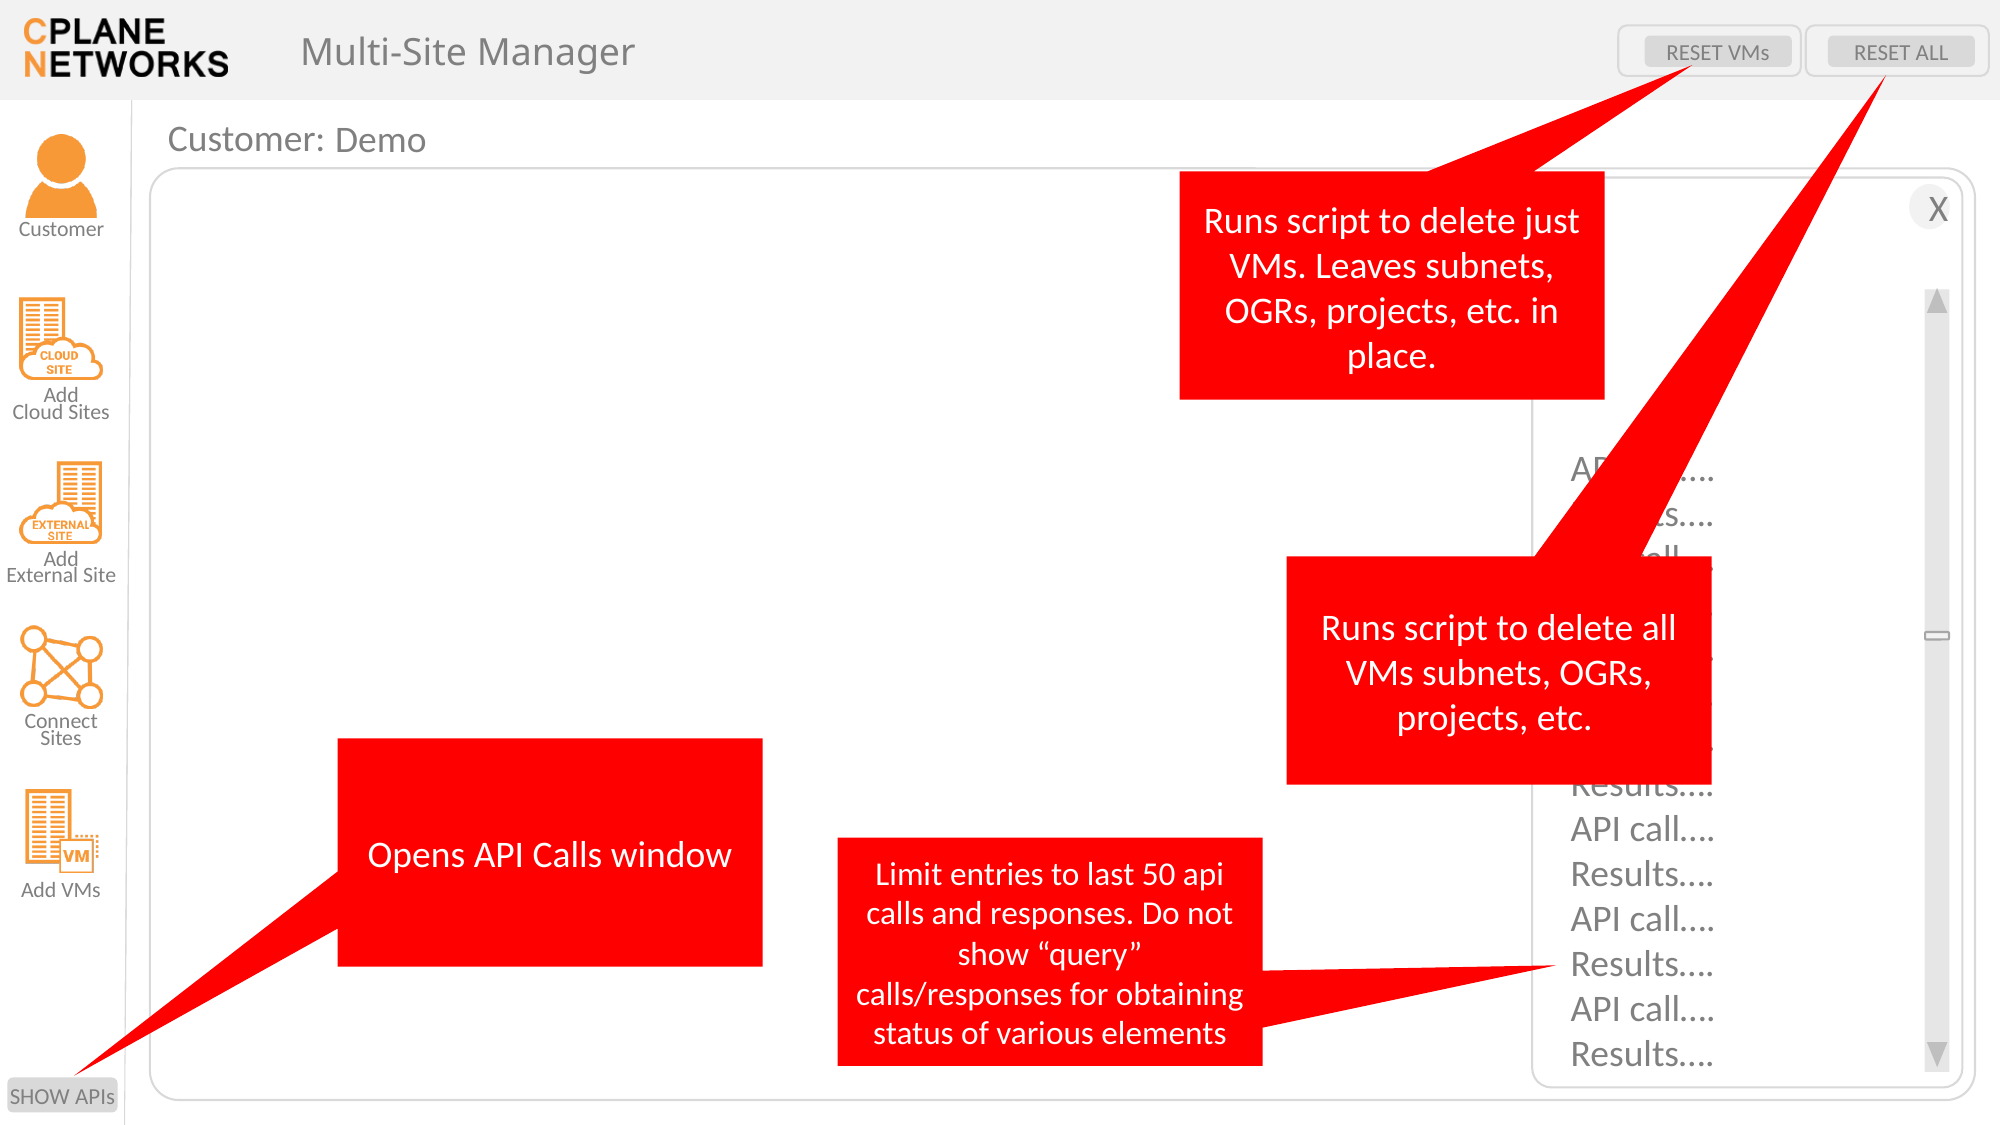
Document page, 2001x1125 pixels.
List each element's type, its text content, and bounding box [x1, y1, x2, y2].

text_box Runs script to delete all VMs subnets, OGRs, projects, etc. [1285, 74, 1888, 786]
picture [19, 297, 103, 380]
picture [19, 461, 102, 544]
text_box Demo [320, 107, 442, 167]
text_box Runs script to delete just VMs. Leaves subnets, OGRs, projects, etc. in place. [1178, 64, 1693, 401]
picture [20, 625, 103, 709]
text_box [1617, 24, 1802, 77]
text_box [1804, 24, 1990, 77]
text_box Opens API Calls window [73, 737, 764, 1077]
picture [19, 789, 103, 873]
text_box Limit entries to last 50 api calls and responses. Do not show “query” calls/responses for obtaining status of various elements [836, 836, 1557, 1067]
picture [24, 18, 228, 77]
picture [19, 134, 103, 218]
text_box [125, 102, 132, 1020]
